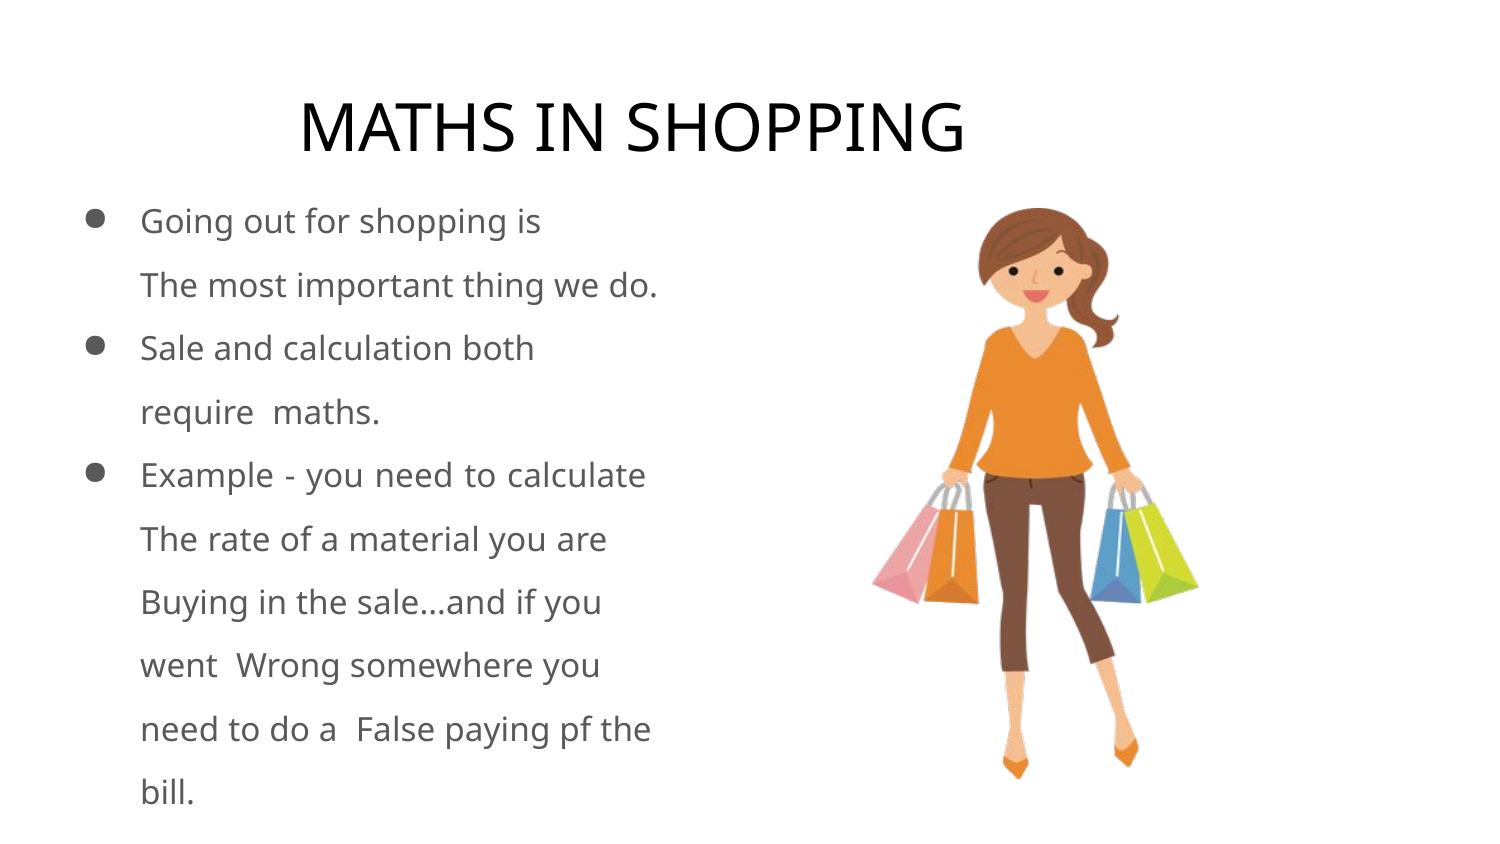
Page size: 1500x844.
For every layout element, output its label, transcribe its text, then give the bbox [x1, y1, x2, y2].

picture [871, 208, 1199, 780]
text_box Going out for shopping is The most important thing we do. Sale and calculation both require maths. Example - you need to calculate The rate of a material you are Buying in the sale…and if you went Wrong somewhere you need to do a False paying pf the bill. [80, 175, 687, 812]
title MATHS IN SHOPPING [296, 82, 988, 226]
